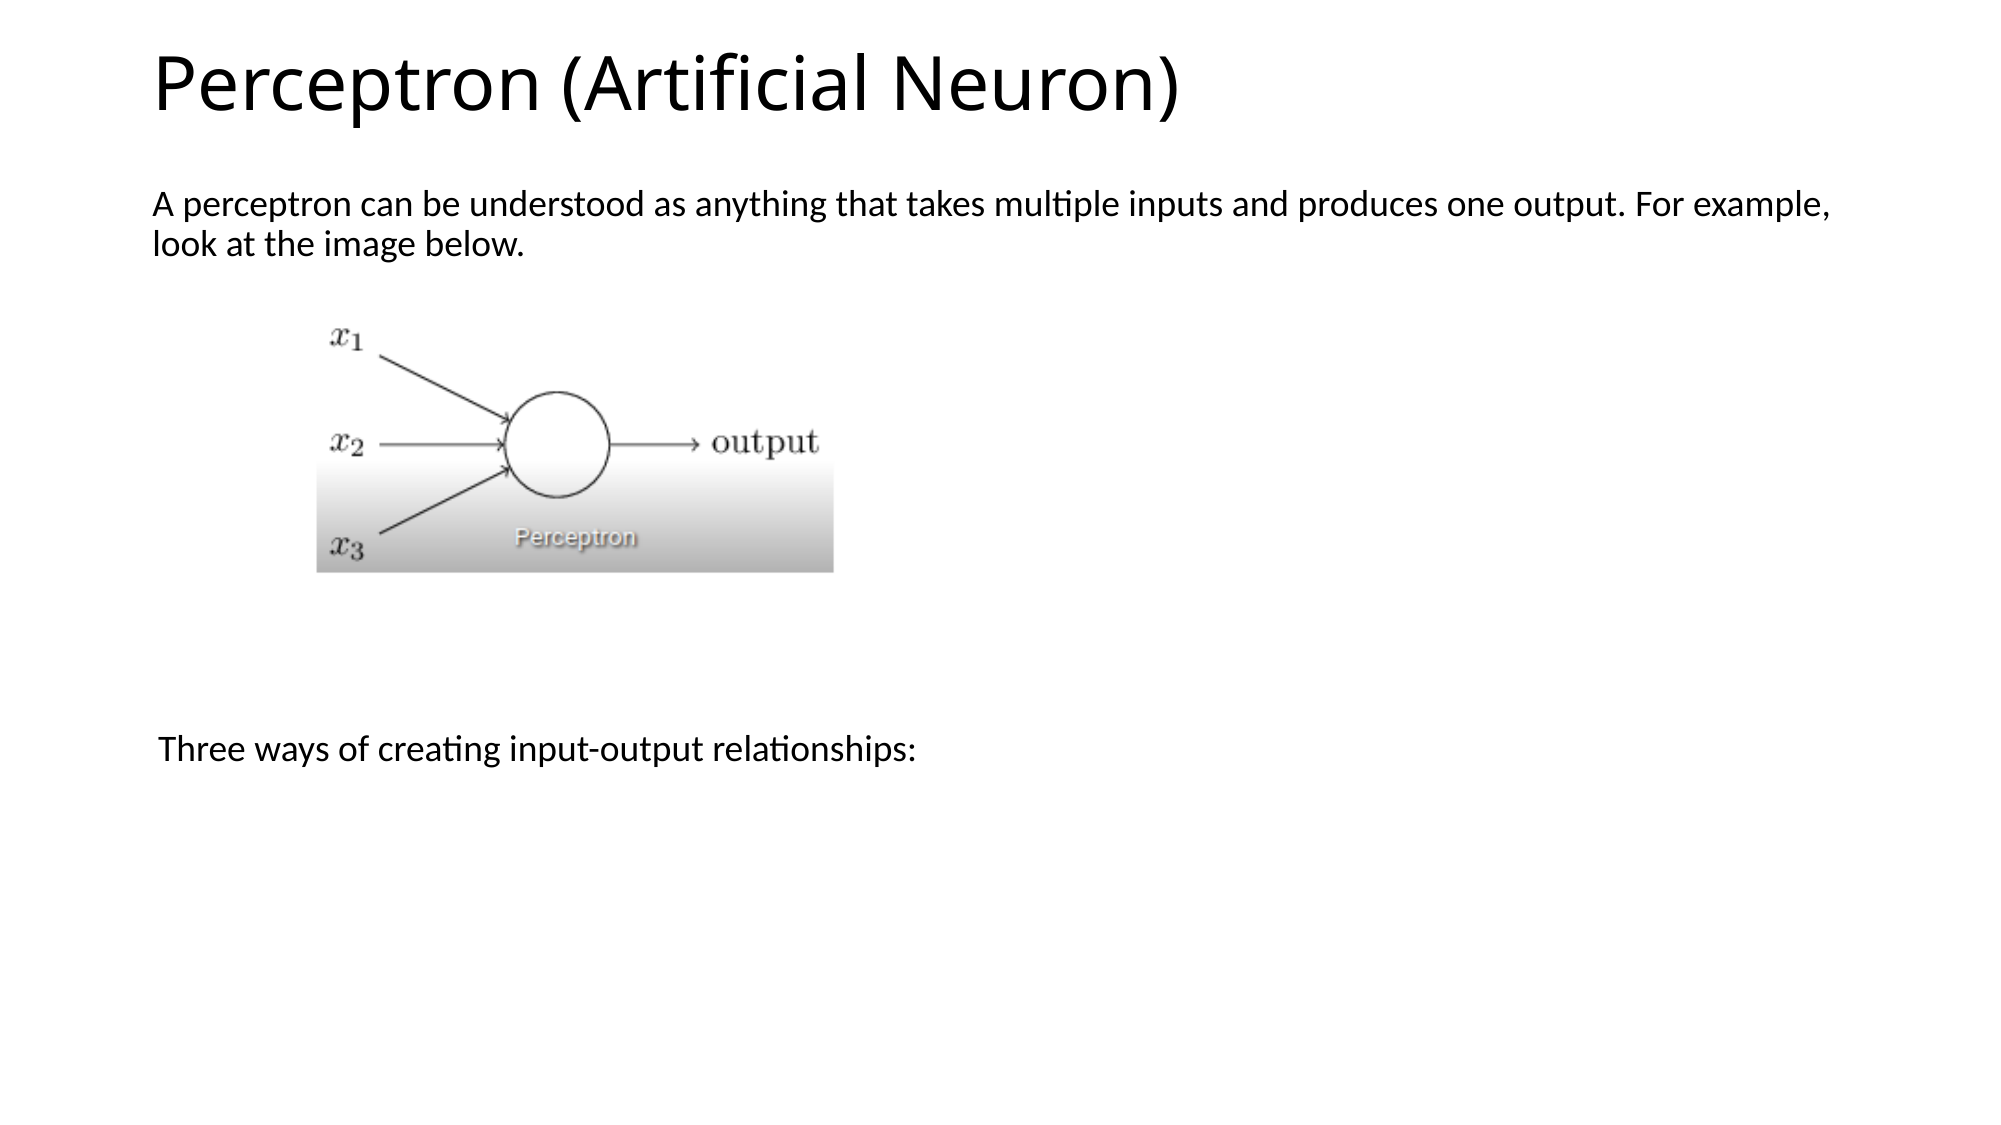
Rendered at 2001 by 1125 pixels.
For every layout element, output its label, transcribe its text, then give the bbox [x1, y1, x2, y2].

text_box Three ways of creating input-output relationships: [143, 716, 1477, 777]
title Perceptron (Artificial Neuron) [137, 8, 1863, 165]
list A perceptron can be understood as anything that takes multiple inputs and produces one output. For example, look at the image below. [137, 176, 1863, 1014]
picture [306, 290, 847, 586]
